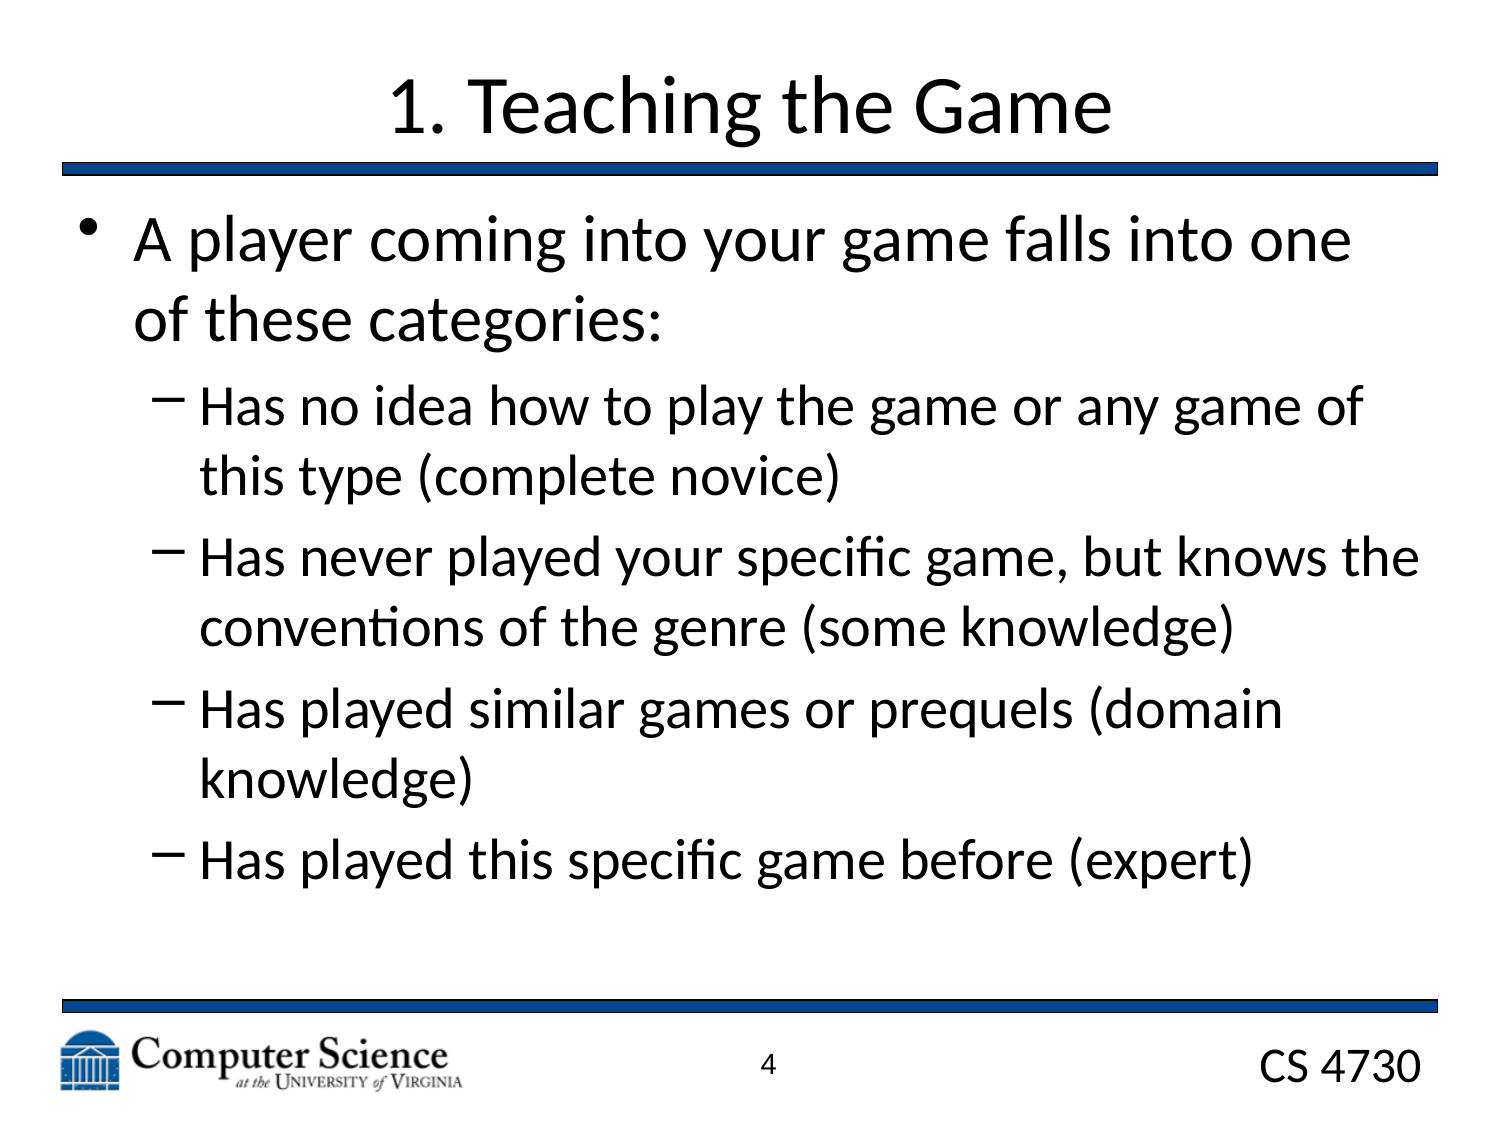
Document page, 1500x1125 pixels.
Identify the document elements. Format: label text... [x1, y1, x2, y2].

footer 4 [512, 1037, 1026, 1088]
title 1. Teaching the Game [62, 49, 1438, 151]
list A player coming into your game falls into one of these categories: Has no idea how to play the game or any game of this type (complete novice) Has never played your specific game, but knows the conventions of the genre (some knowledge) Has played similar games or prequels (domain knowledge) Has played this specific game before (expert) [62, 187, 1438, 1001]
picture [50, 1024, 472, 1101]
